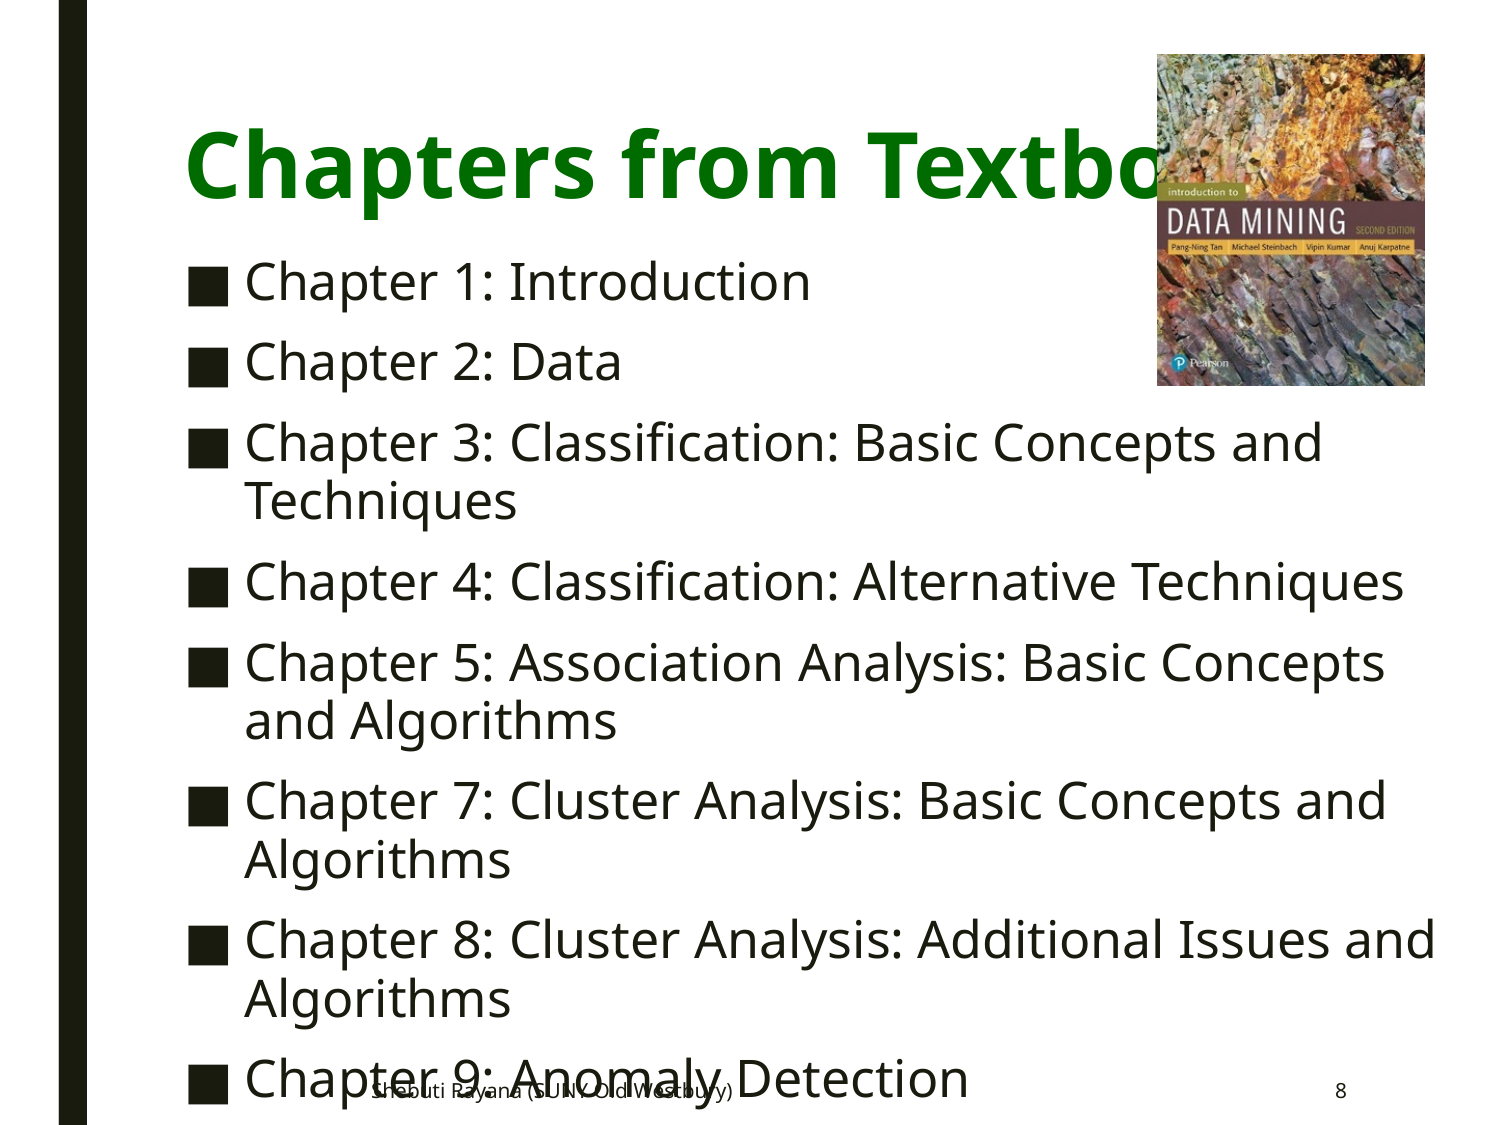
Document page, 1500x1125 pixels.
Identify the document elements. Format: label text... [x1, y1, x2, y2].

footer Shebuti Rayana (SUNY Old Westbury) [355, 1058, 1129, 1125]
slide_number 8 [1165, 1058, 1362, 1125]
title Chapters from Textbook [168, 112, 1157, 246]
picture [1157, 54, 1425, 386]
list Chapter 1: Introduction Chapter 2: Data Chapter 3: Classification: Basic Concepts and Techniques Chapter 4: Classification: Alternative Techniques Chapter 5: Association Analysis: Basic Concepts and Algorithms Chapter 7: Cluster Analysis: Basic Concepts and Algorithms Chapter 8: Cluster Analysis: Additional Issues and Algorithms Chapter 9: Anomaly Detection [168, 246, 1500, 1125]
